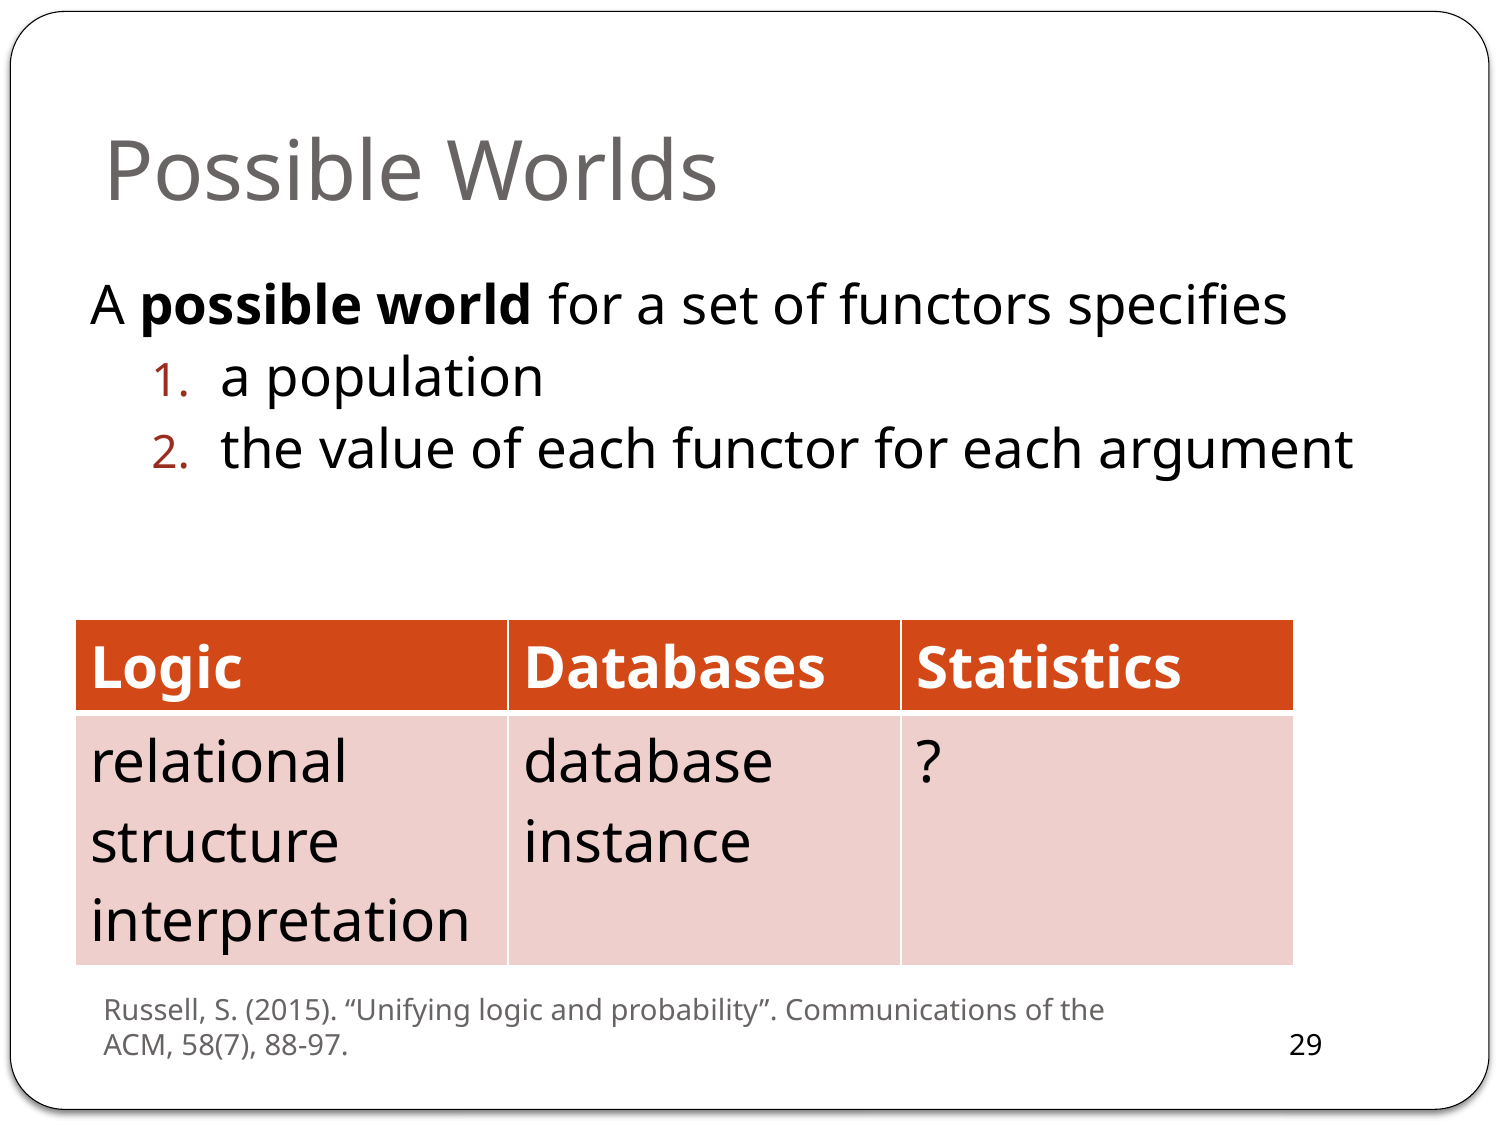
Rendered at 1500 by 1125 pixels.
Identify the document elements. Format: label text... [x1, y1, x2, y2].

table_cell relational structure interpretation [76, 716, 507, 965]
table_header Databases [509, 620, 900, 710]
table_header Logic [76, 620, 507, 710]
table_cell ? [902, 716, 1293, 965]
title Possible Worlds [88, 45, 1364, 233]
footer Russell, S. (2015). “Unifying logic and probability”. Communications of the ACM, 58(7), 88-97. [88, 988, 1181, 1064]
list A possible world for a set of functors specifies a population the value of each functor for each argument [75, 262, 1425, 559]
table_header Statistics [902, 620, 1293, 710]
table_cell database instance [509, 716, 900, 965]
